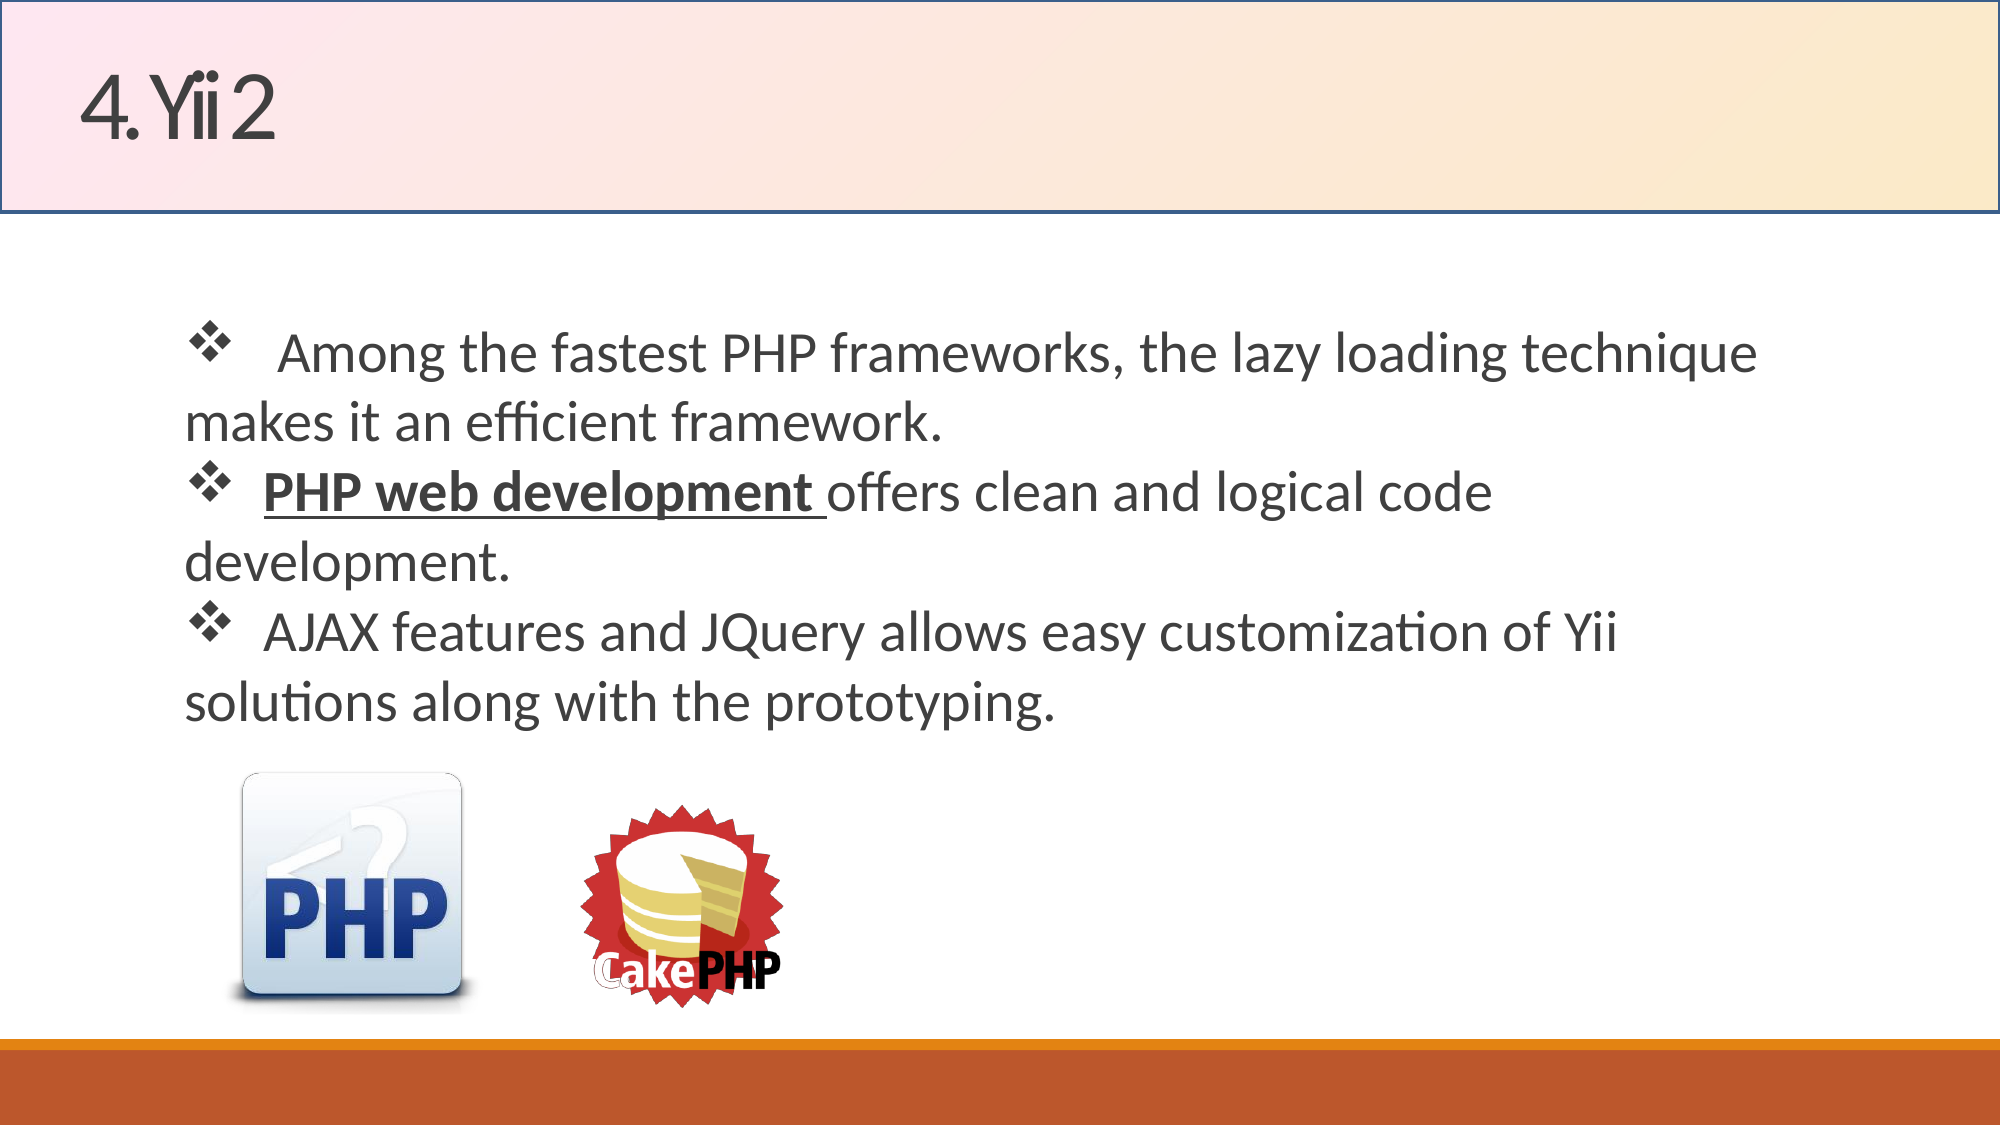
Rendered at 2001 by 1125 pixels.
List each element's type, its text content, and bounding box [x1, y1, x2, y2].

text_box [577, 801, 786, 1011]
list Among the fastest PHP frameworks, the lazy loading technique makes it an efficient framework. PHP web development offers clean and logical code development. AJAX features and JQuery allows easy customization of Yii solutions along with the prototyping. [184, 291, 1816, 952]
text_box 4. Yii 2 [68, 31, 888, 162]
text_box [154, 750, 533, 1034]
text_box [0, 0, 2000, 214]
